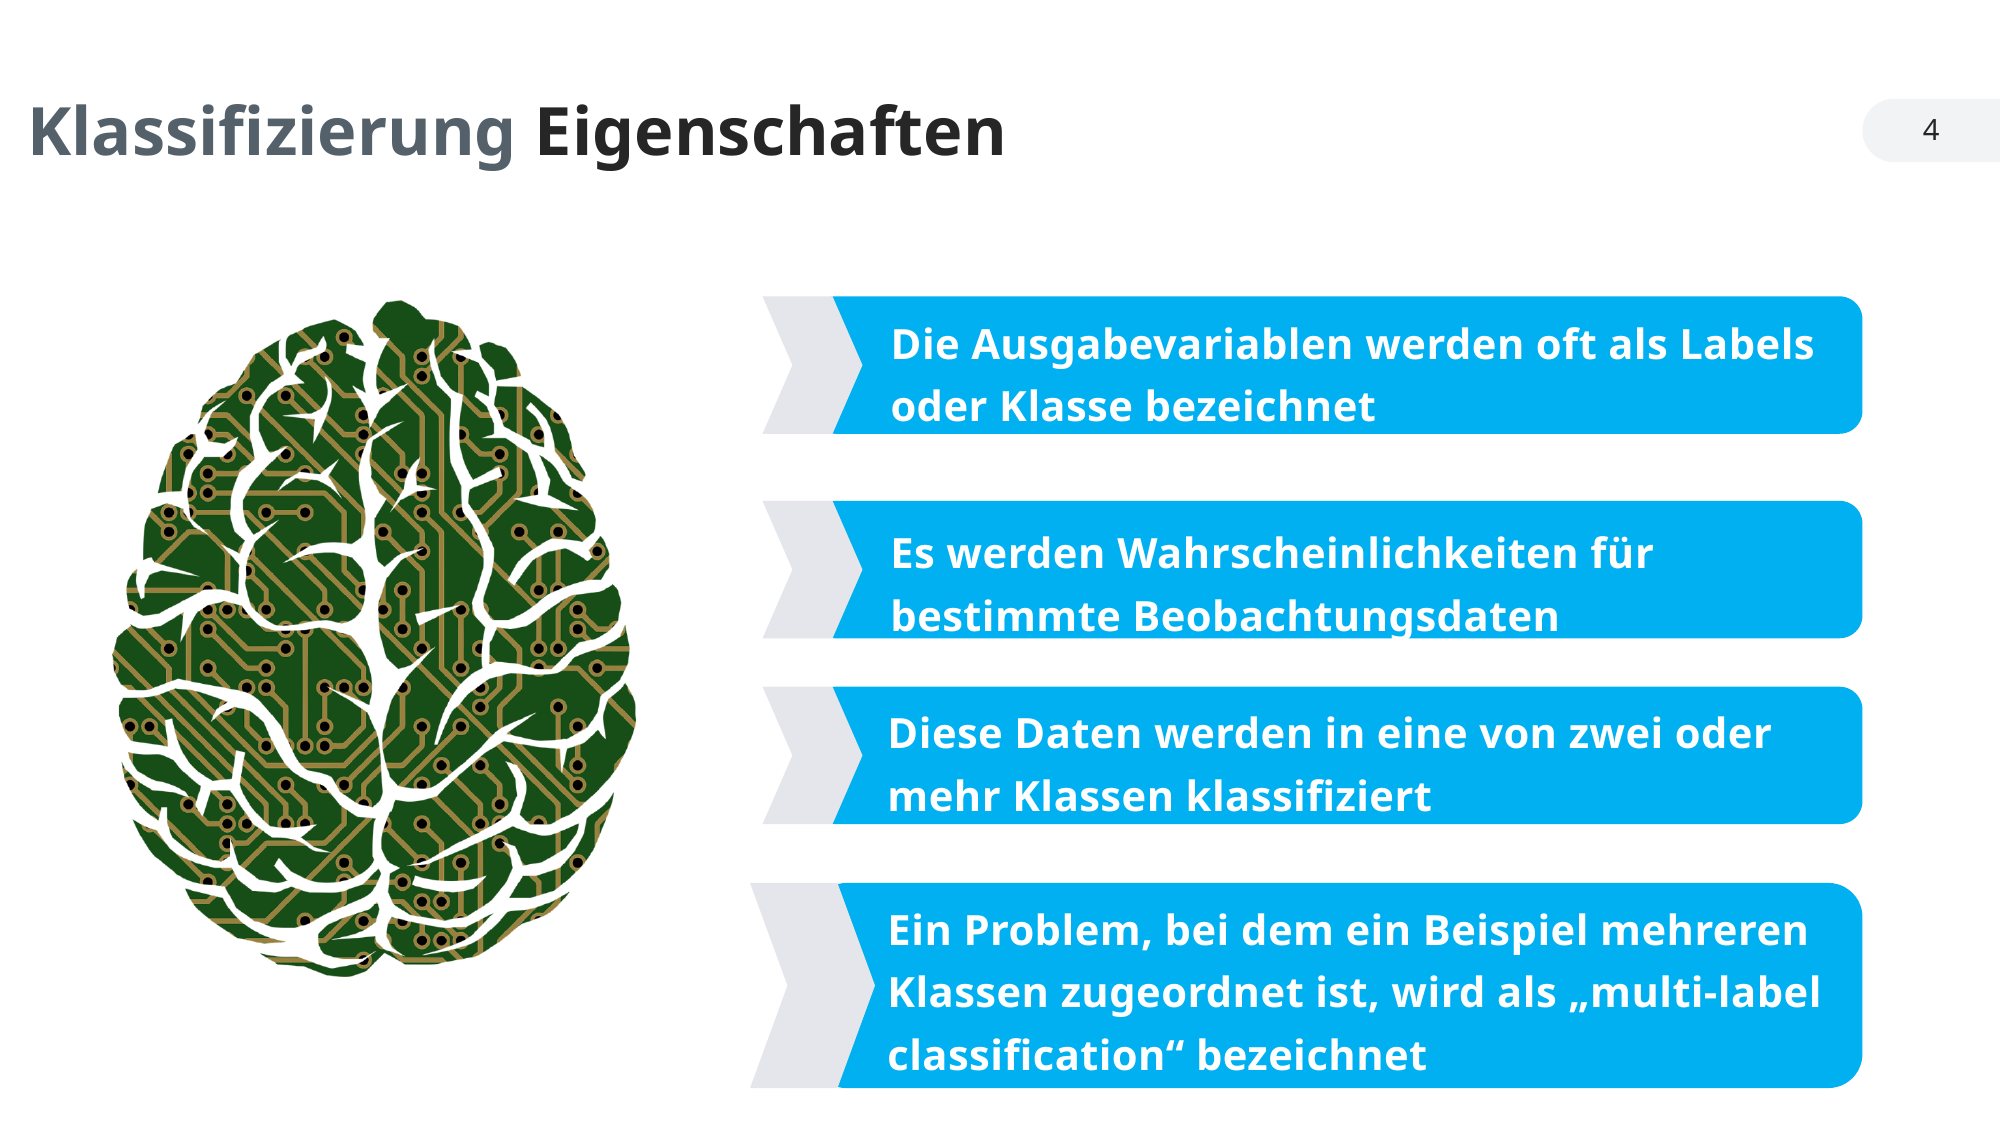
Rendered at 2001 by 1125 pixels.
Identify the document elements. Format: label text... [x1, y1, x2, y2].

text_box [749, 882, 1863, 1089]
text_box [762, 296, 1863, 440]
picture [112, 300, 636, 977]
text_box Klassifizierung Eigenschaften [27, 68, 1015, 201]
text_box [762, 686, 1863, 825]
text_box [762, 500, 1863, 642]
slide_number 4 [1862, 100, 2000, 161]
